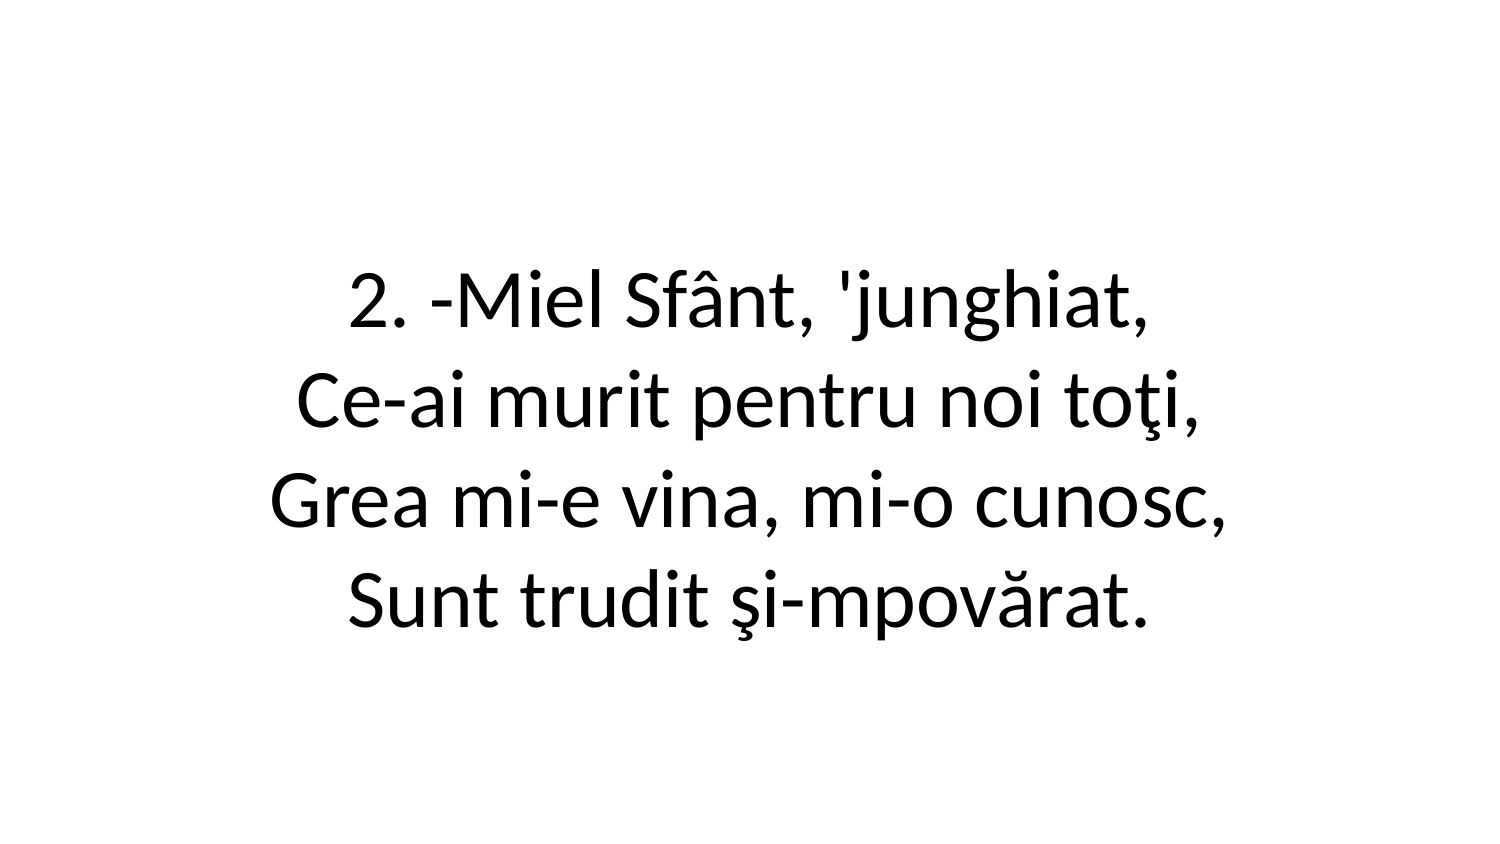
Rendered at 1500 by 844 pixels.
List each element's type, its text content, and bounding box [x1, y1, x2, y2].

text_box 2. -Miel Sfânt, 'junghiat, Ce-ai murit pentru noi toţi, Grea mi-e vina, mi-o cunosc, Sunt trudit şi-mpovărat. [254, 192, 1246, 652]
